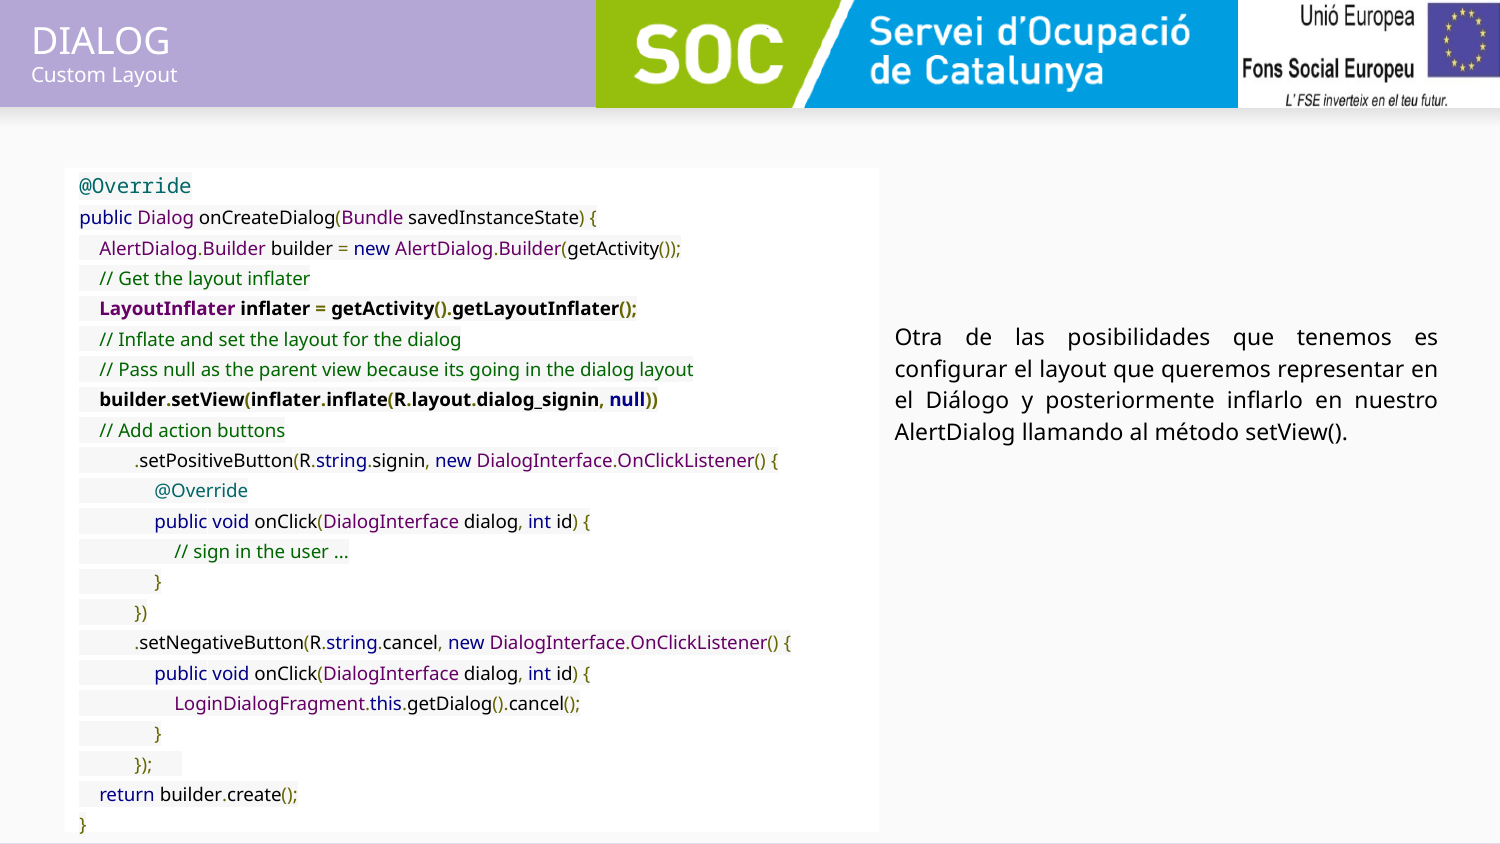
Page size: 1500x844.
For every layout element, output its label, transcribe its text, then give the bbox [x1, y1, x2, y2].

text_box Otra de las posibilidades que tenemos es configurar el layout que queremos representar en el Diálogo y posteriormente inflarlo en nuestro AlertDialog llamando al método setView(). [880, 303, 1454, 732]
picture [1239, 0, 1500, 108]
title DIALOG Custom Layout [16, 2, 1464, 102]
text_box @Override public Dialog onCreateDialog(Bundle savedInstanceState) { AlertDialog.Builder builder = new AlertDialog.Builder(getActivity()); // Get the layout inflater LayoutInflater inflater = getActivity().getLayoutInflater(); // Inflate and set the layout for the dialog // Pass null as the parent view because its going in the dialog layout builder.setView(inflater.inflate(R.layout.dialog_signin, null)) // Add action buttons .setPositiveButton(R.string.signin, new DialogInterface.OnClickListener() { @Override public void onClick(DialogInterface dialog, int id) { // sign in the user ... } }) .setNegativeButton(R.string.cancel, new DialogInterface.OnClickListener() { public void onClick(DialogInterface dialog, int id) { LoginDialogFragment.this.getDialog().cancel(); } }); return builder.create(); } [64, 167, 880, 833]
picture [596, 102, 805, 108]
